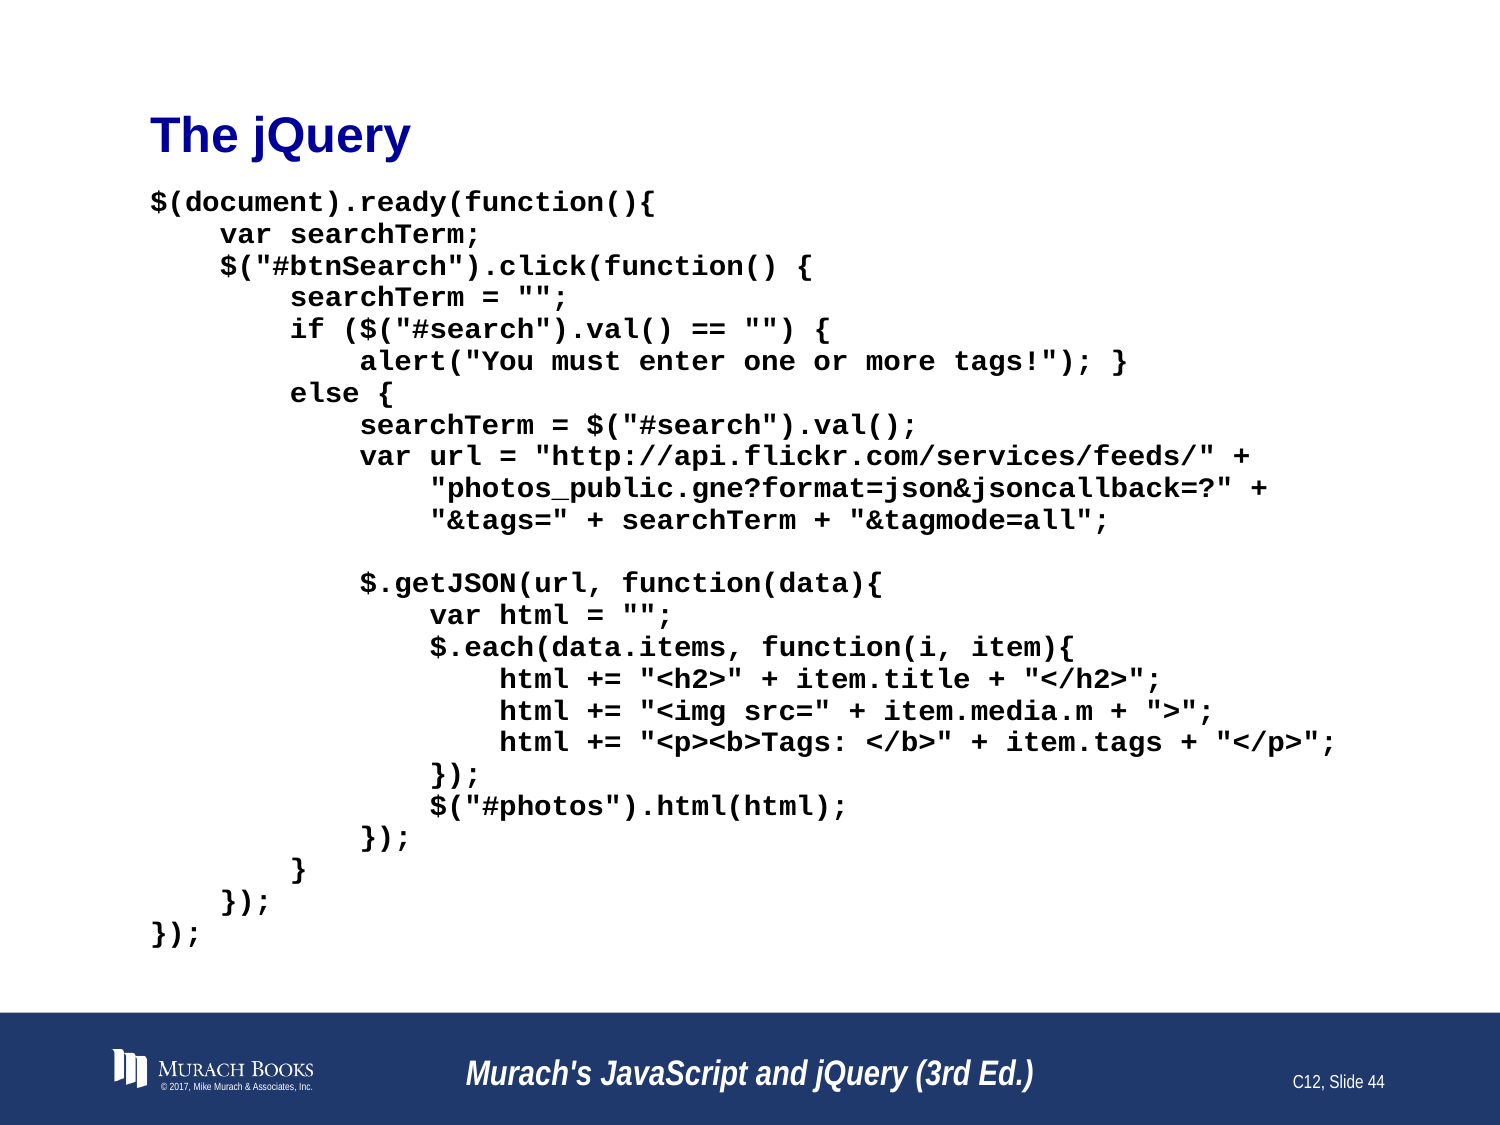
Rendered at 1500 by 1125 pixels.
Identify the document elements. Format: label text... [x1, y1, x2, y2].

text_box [149, 188, 1348, 988]
footer © 2017, Mike Murach & Associates, Inc. [12, 1025, 463, 1100]
slide_number Murach's JavaScript and jQuery (3rd Ed.) [463, 1025, 1050, 1100]
title The jQuery [150, 102, 1350, 164]
slide_number C12, Slide 44 [1087, 1025, 1400, 1100]
